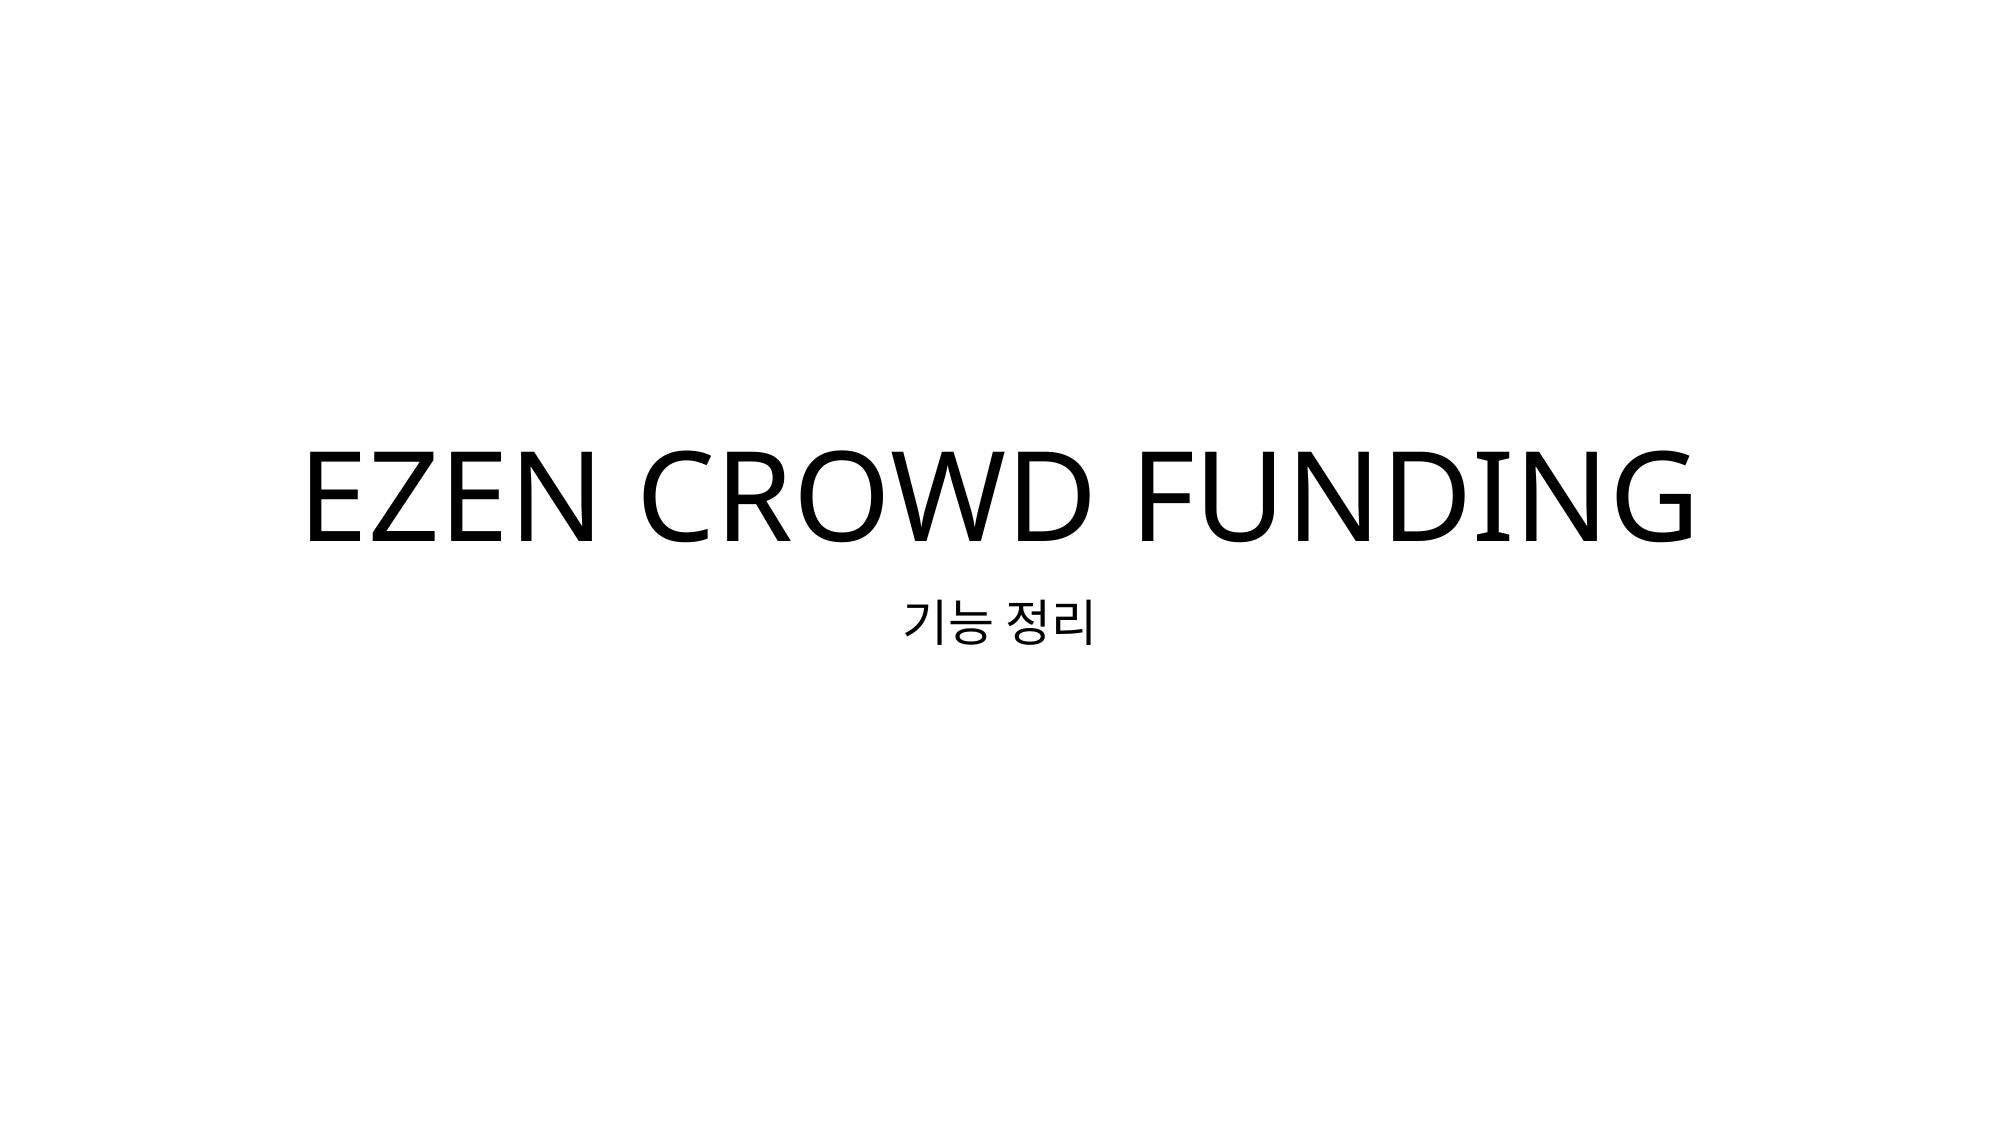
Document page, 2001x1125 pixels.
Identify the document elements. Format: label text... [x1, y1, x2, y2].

subtitle 기능 정리 [249, 590, 1751, 863]
title EZEN CROWD FUNDING [249, 183, 1751, 577]
